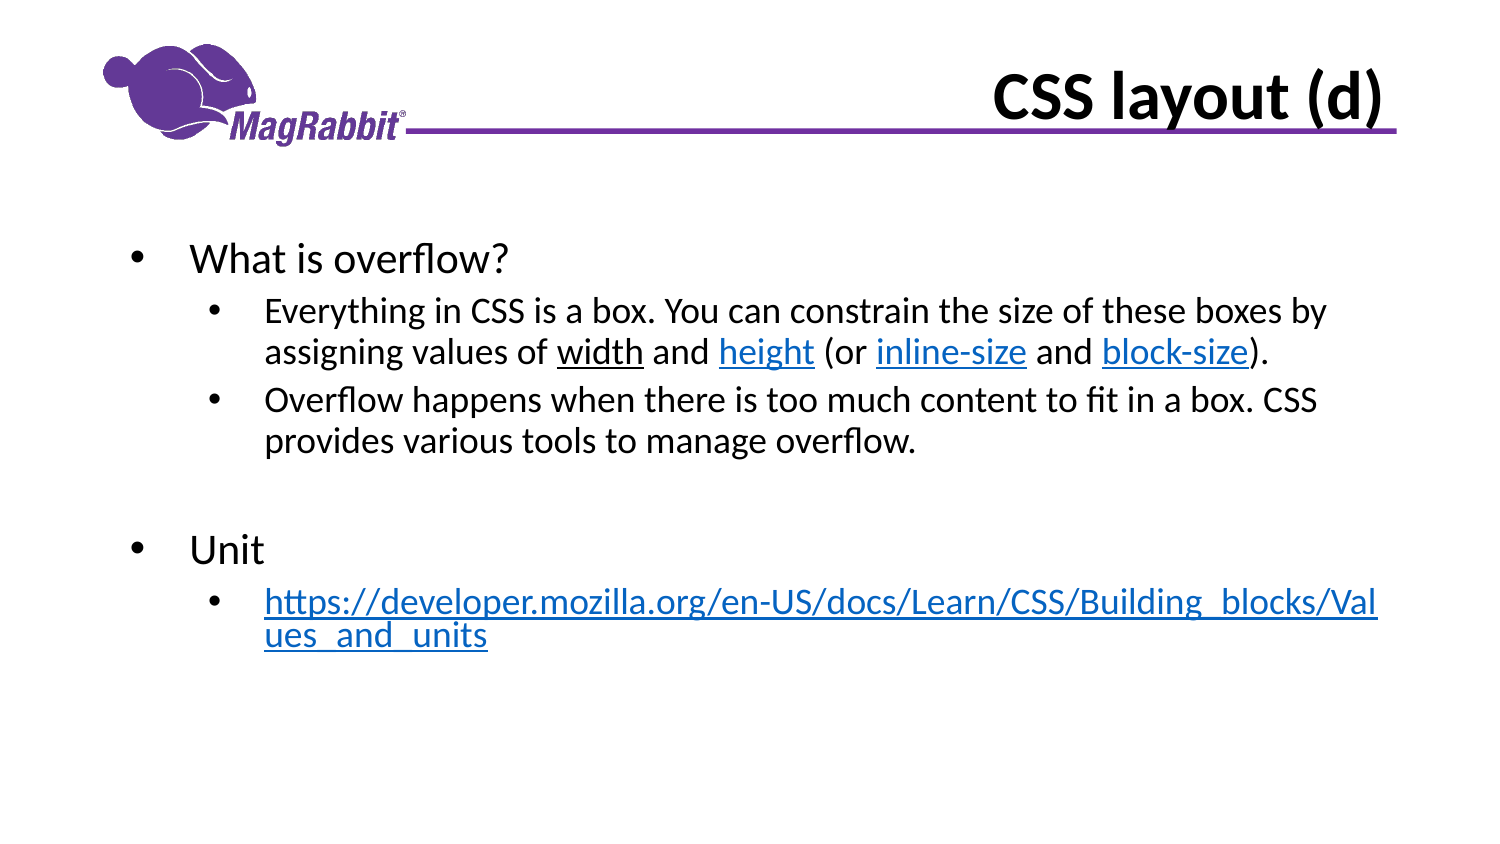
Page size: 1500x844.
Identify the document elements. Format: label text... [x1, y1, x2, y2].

title CSS layout (d) [563, 44, 1397, 150]
list What is overflow? Everything in CSS is a box. You can constrain the size of these boxes by assigning values of width and height (or inline-size and block-size). Overflow happens when there is too much content to fit in a box. CSS provides various tools to manage overflow. Unit https://developer.mozilla.org/en-US/docs/Learn/CSS/Building_blocks/Values_and_units [103, 224, 1397, 760]
picture [103, 44, 406, 150]
